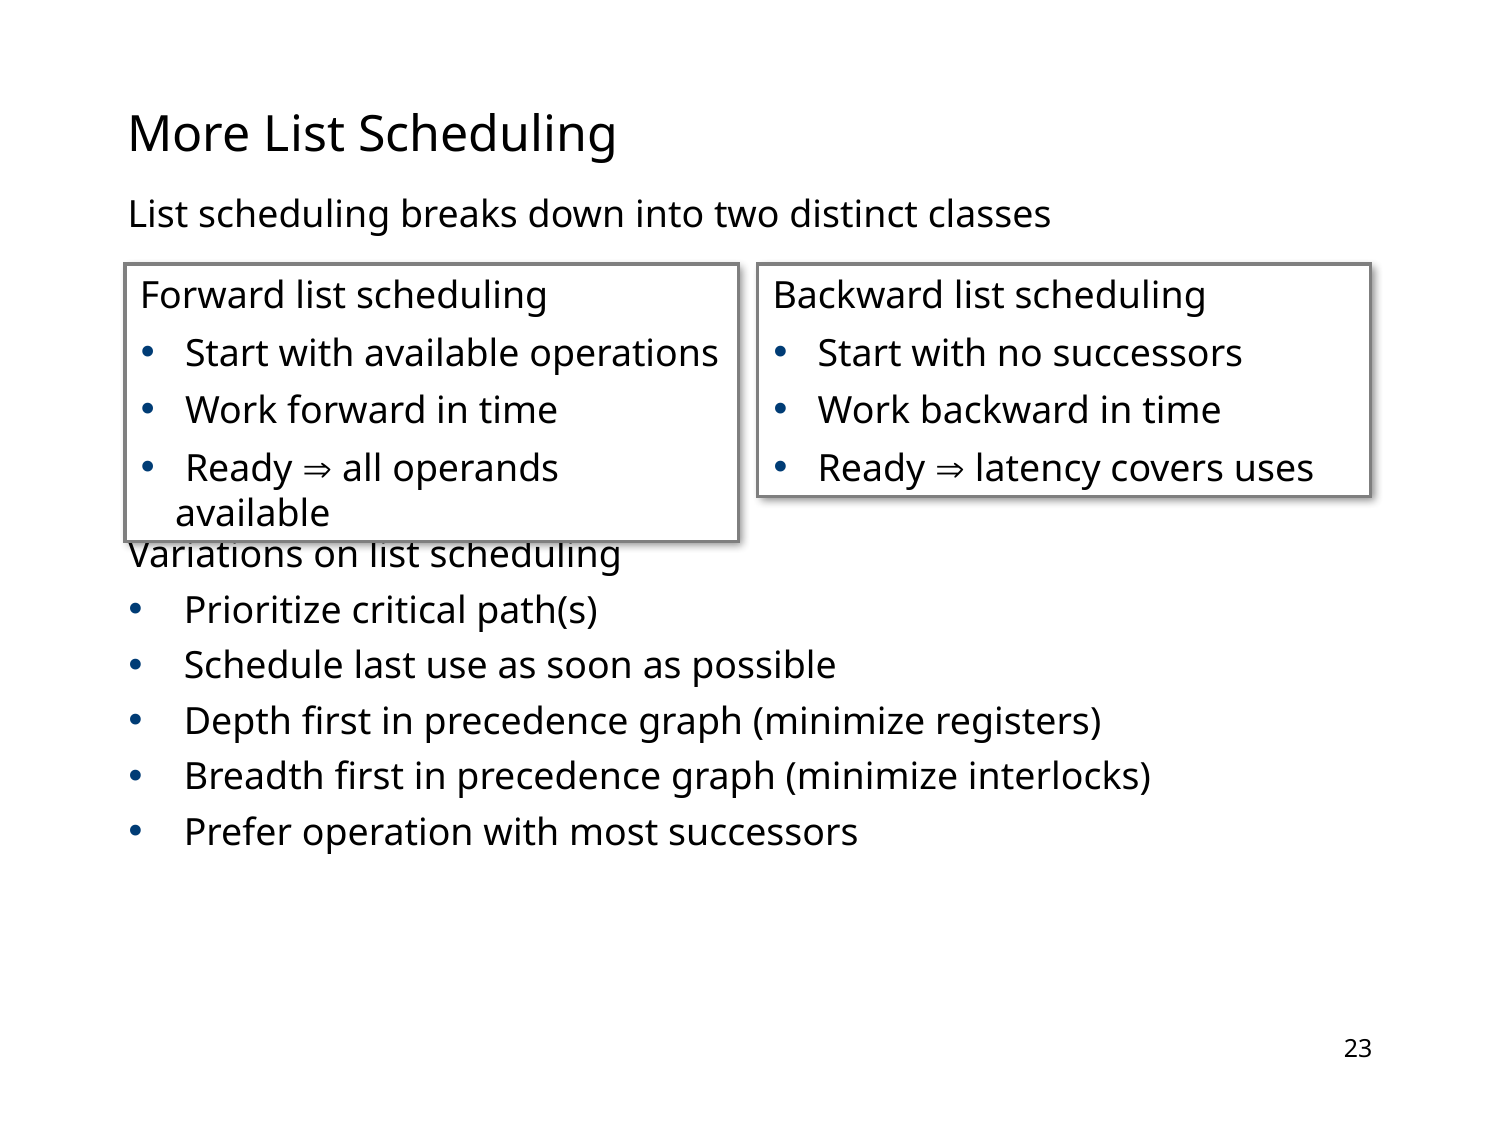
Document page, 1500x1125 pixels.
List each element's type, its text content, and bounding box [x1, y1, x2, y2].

text_box Forward list scheduling Start with available operations Work forward in time Ready  all operands available [125, 263, 739, 542]
text_box Backward list scheduling Start with no successors Work backward in time Ready  latency covers uses [757, 263, 1371, 497]
slide_number 22 [1074, 1024, 1388, 1101]
title More List Scheduling [112, 87, 1388, 175]
list List scheduling breaks down into two distinct classes Variations on list scheduling Prioritize critical path(s) Schedule last use as soon as possible Depth first in precedence graph (minimize registers) Breadth first in precedence graph (minimize interlocks) Prefer operation with most successors [112, 187, 1388, 1000]
